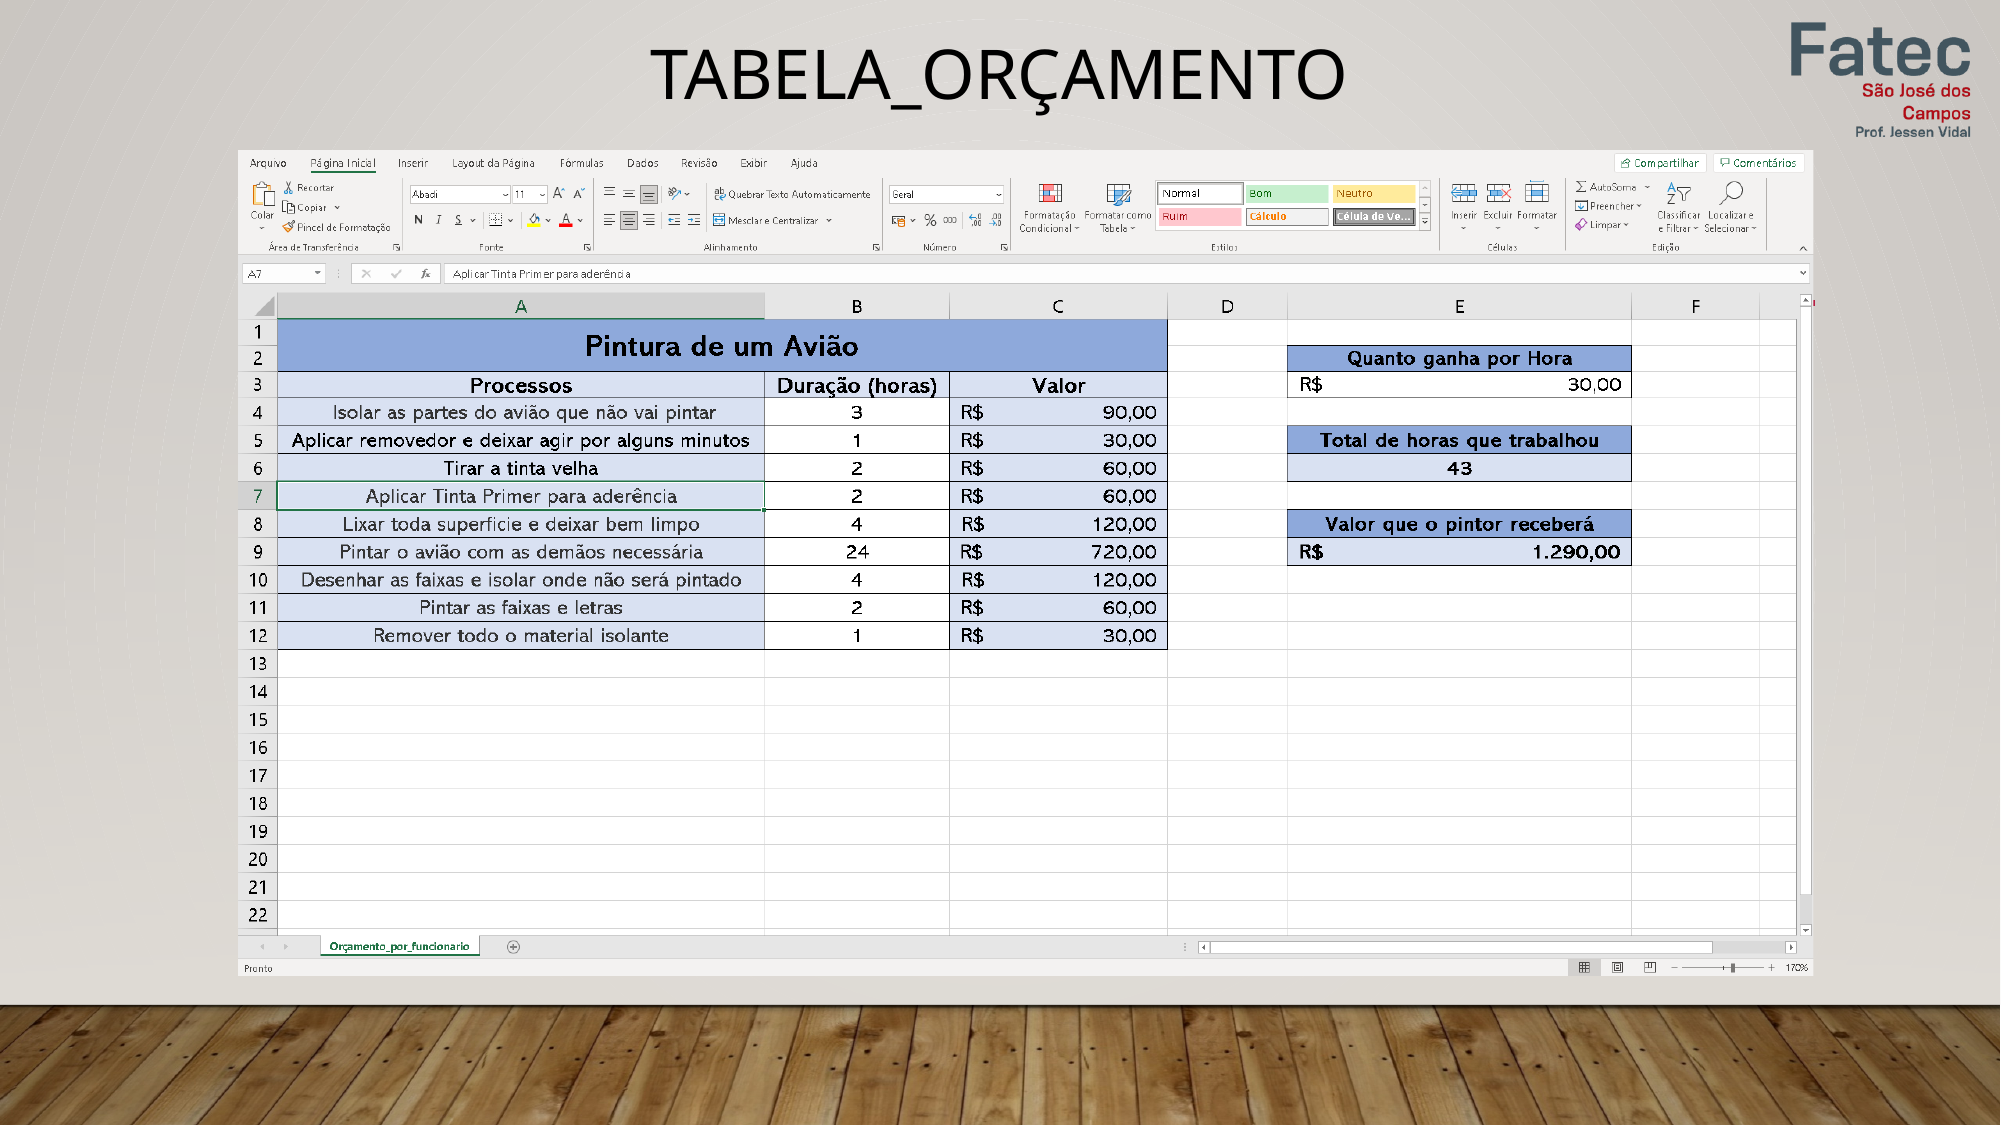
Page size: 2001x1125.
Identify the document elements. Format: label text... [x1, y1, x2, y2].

text_box Tabela_orçamento [592, 15, 1408, 115]
picture [1761, 22, 2000, 137]
picture [237, 149, 1814, 976]
picture [0, 1005, 2000, 1125]
